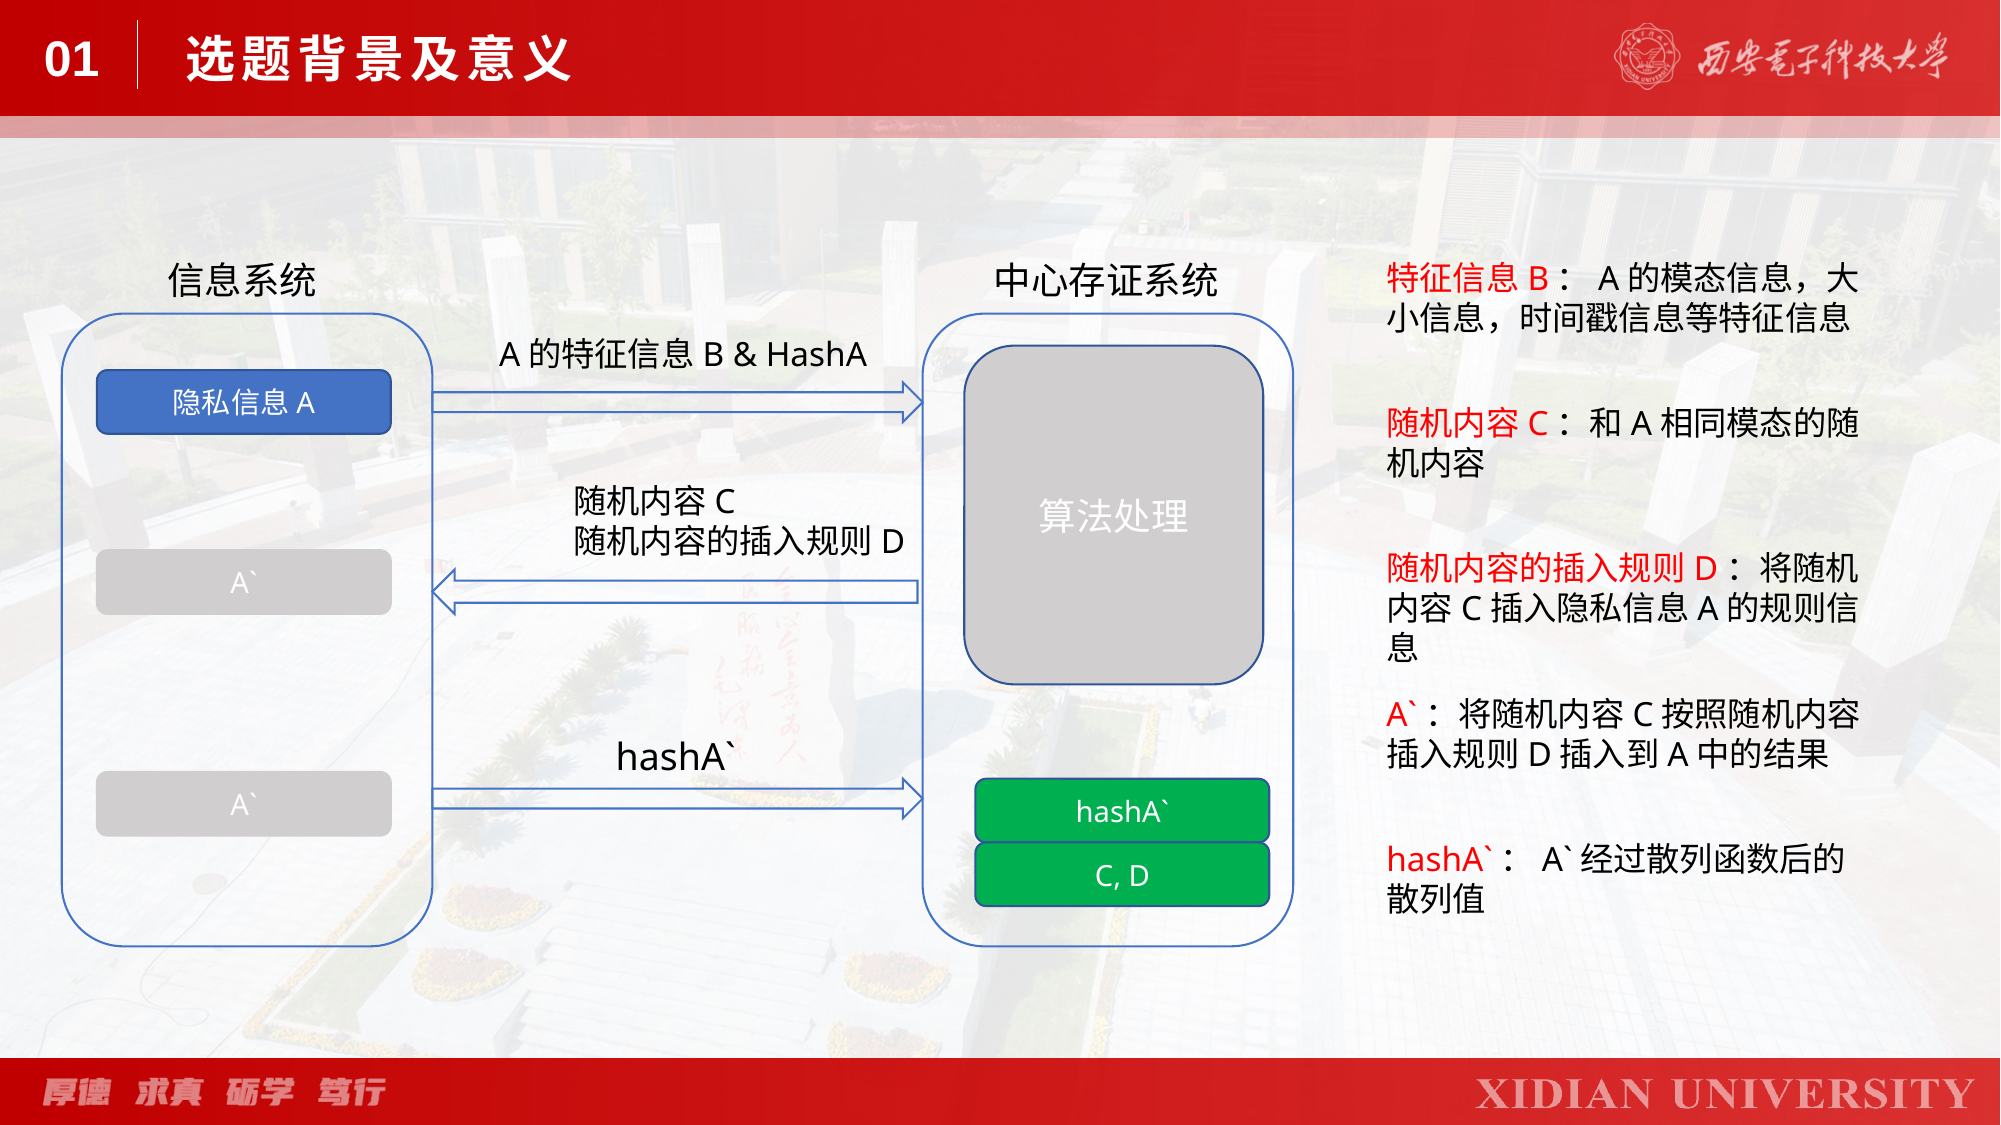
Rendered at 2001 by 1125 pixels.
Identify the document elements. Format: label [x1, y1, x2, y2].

text_box [0, 0, 2000, 1125]
text_box [21, 22, 1975, 1125]
